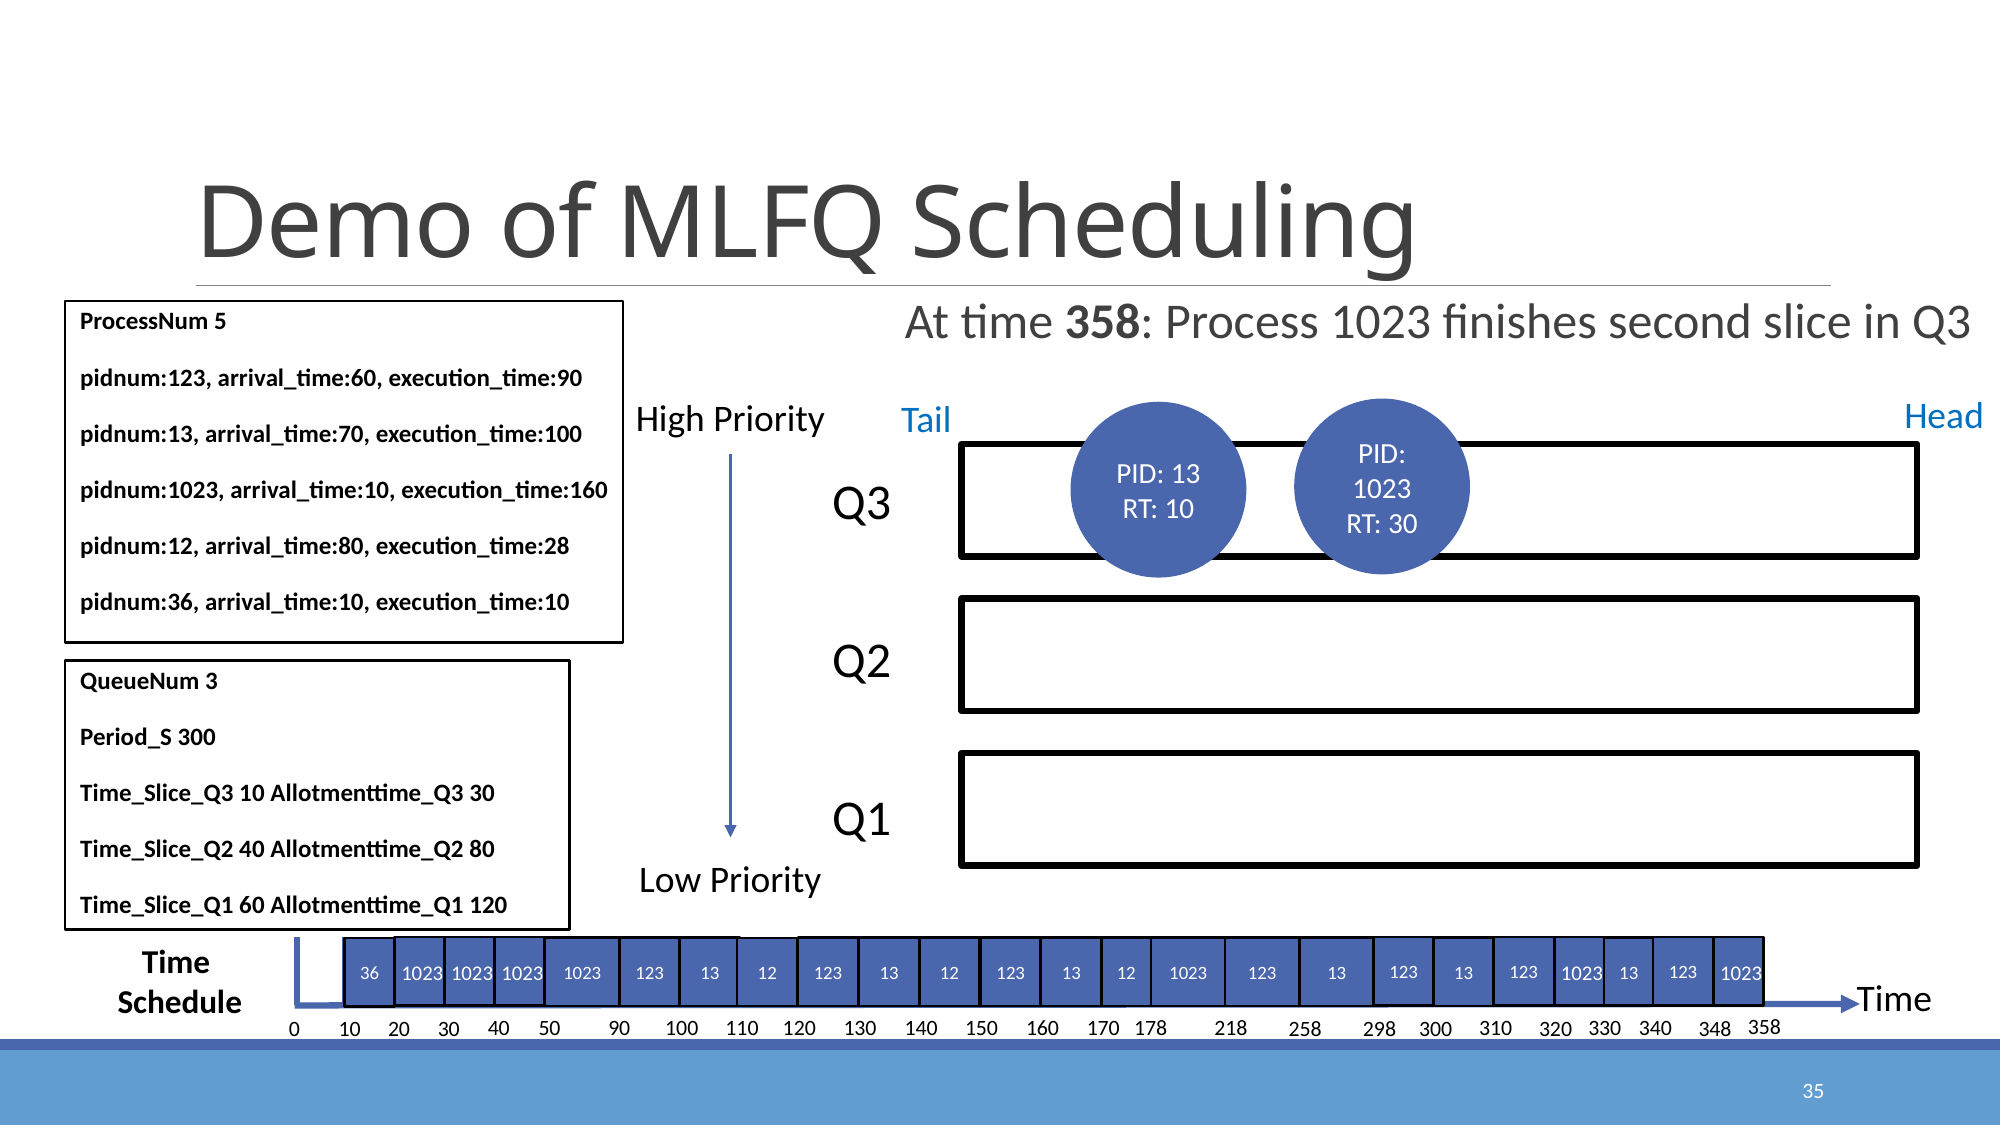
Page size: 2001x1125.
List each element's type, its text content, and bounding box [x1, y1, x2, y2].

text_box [101, 932, 1949, 1051]
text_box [633, 382, 2000, 909]
slide_number 35 [1624, 1060, 1840, 1120]
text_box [64, 300, 624, 930]
list At time 358: Process 1023 finishes second slice in Q3 [889, 281, 1990, 380]
title Demo of MLFQ Scheduling [180, 47, 1830, 285]
